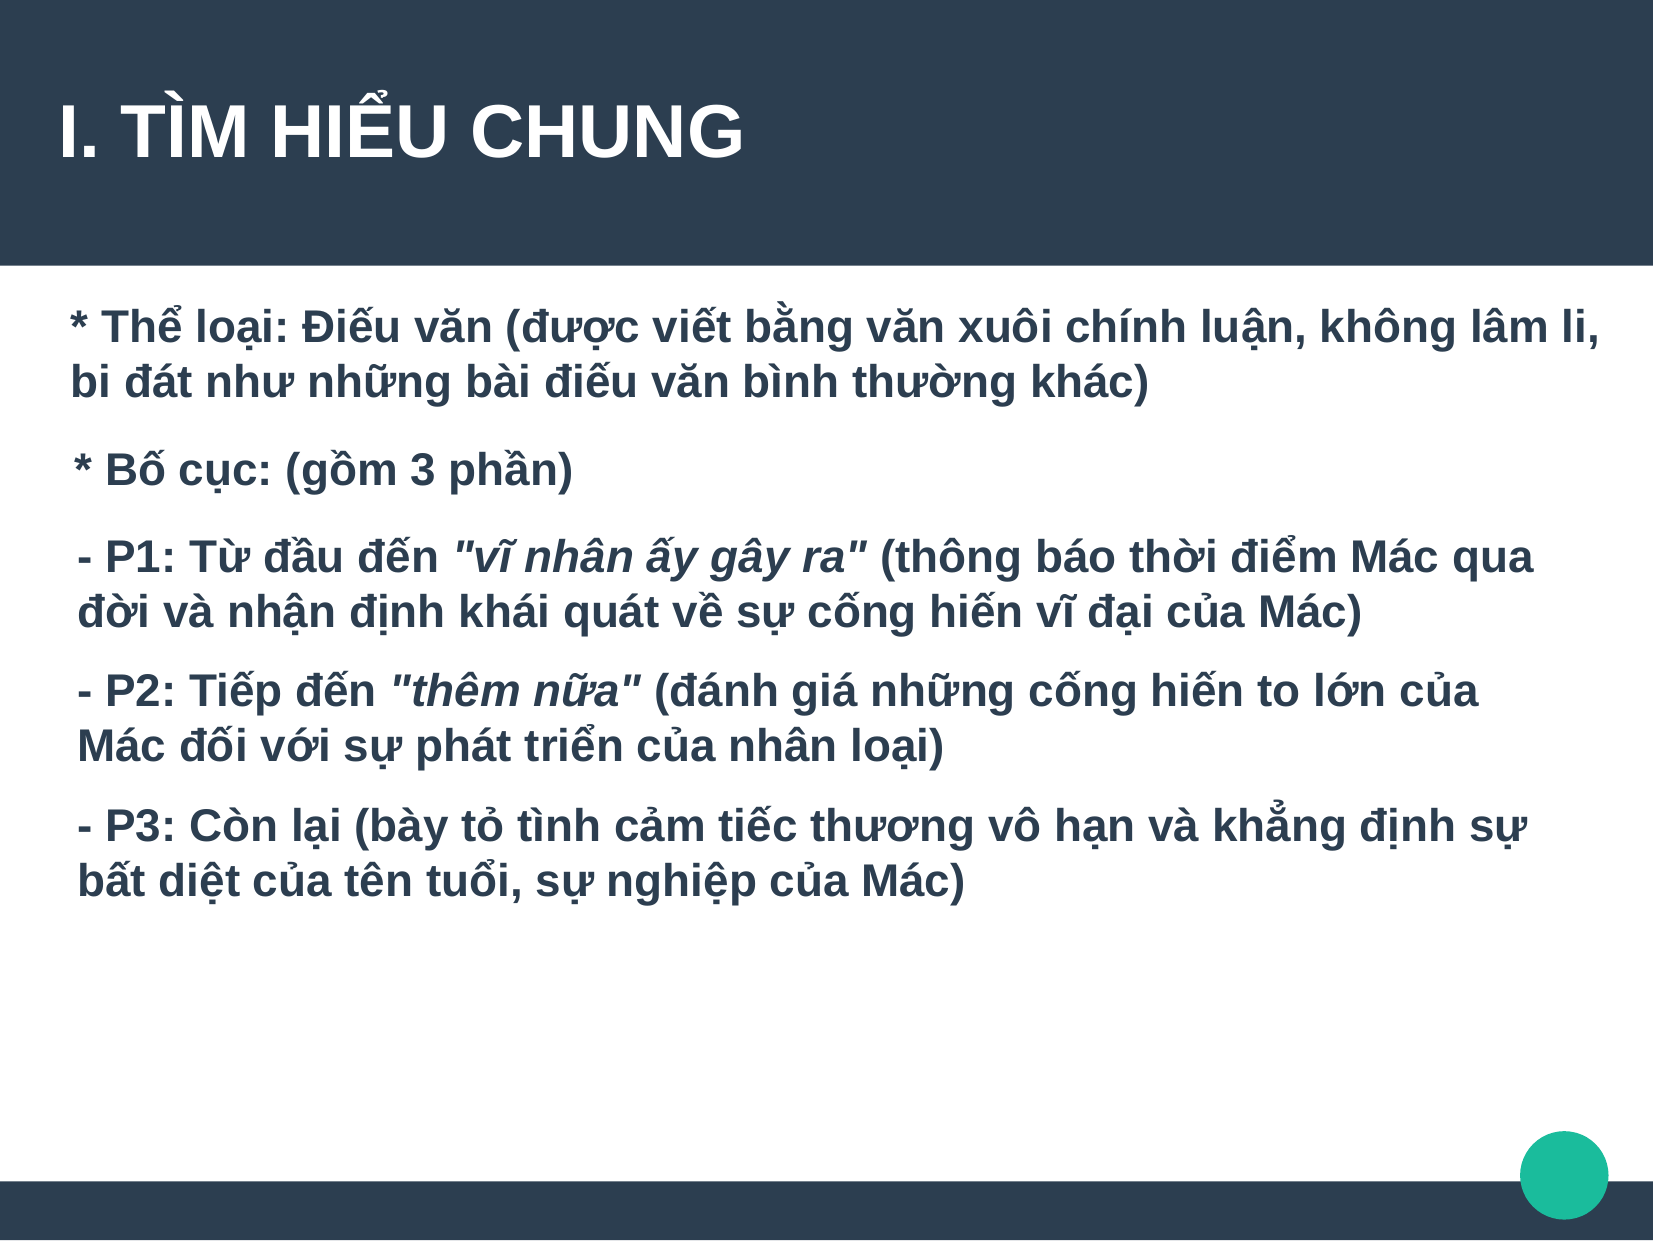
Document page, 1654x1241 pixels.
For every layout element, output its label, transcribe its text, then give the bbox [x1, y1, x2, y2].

text_box - P2: Tiếp đến "thêm nữa" (đánh giá những cống hiến to lớn của Mác đối với sự phát triển của nhân loại) [45, 653, 1530, 777]
text_box * Bố cục: (gồm 3 phần) [42, 431, 598, 511]
text_box I. TÌM HIỂU CHUNG [58, 49, 1594, 207]
text_box * Thể loại: Điếu văn (được viết bằng văn xuôi chính luận, không lâm li, bi đát như những bài điếu văn bình thường khác) [53, 296, 1619, 435]
text_box - P1: Từ đầu đến "vĩ nhân ấy gây ra" (thông báo thời điểm Mác qua đời và nhận định khái quát về sự cống hiến vĩ đại của Mác) [45, 519, 1605, 660]
text_box - P3: Còn lại (bày tỏ tình cảm tiếc thương vô hạn và khẳng định sự bất diệt của tên tuổi, sự nghiệp của Mác) [45, 788, 1560, 912]
